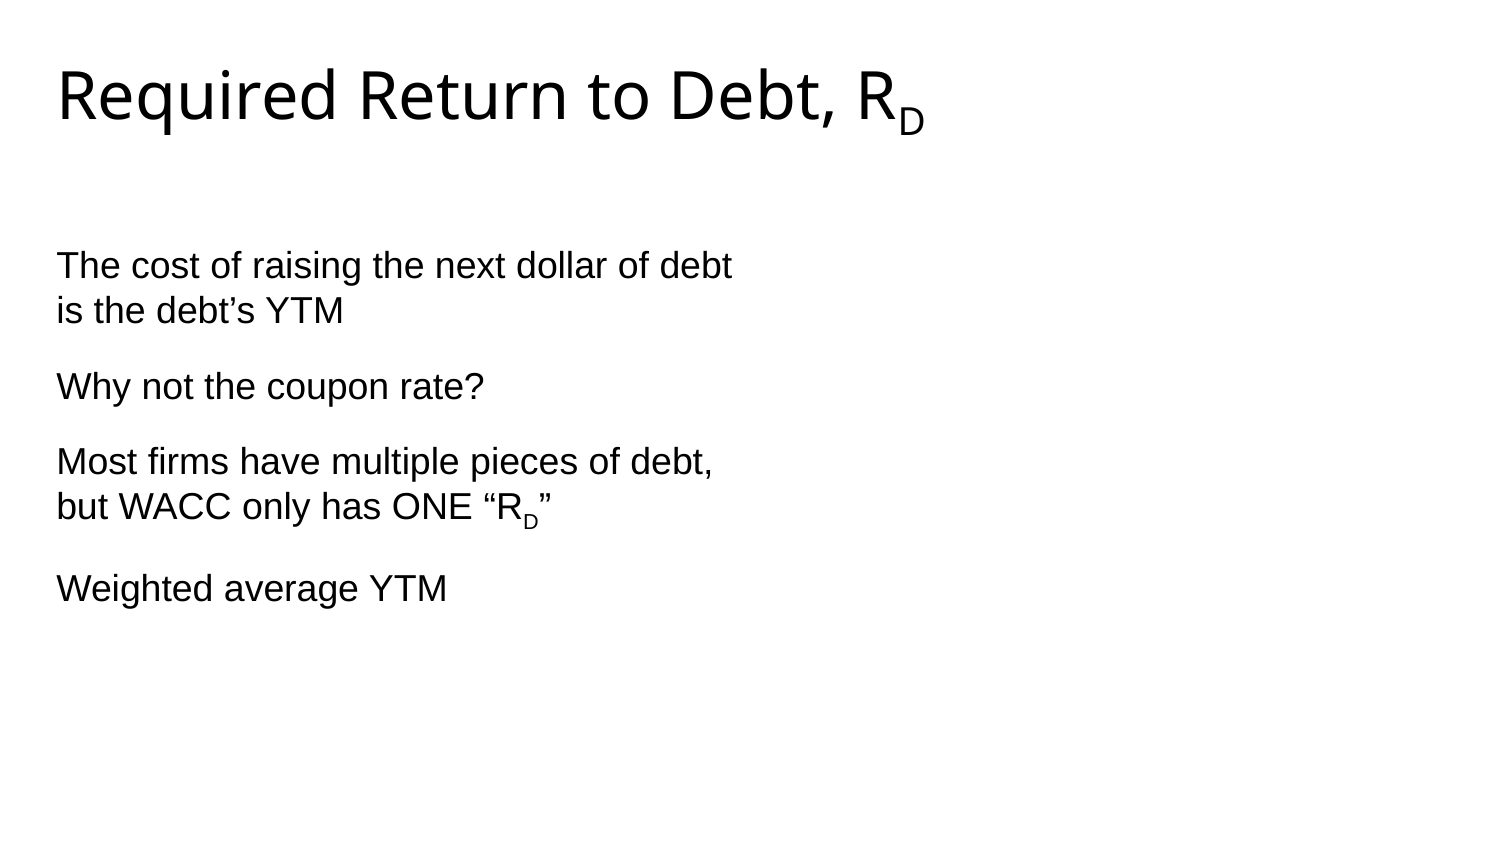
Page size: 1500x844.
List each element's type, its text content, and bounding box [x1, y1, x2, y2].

title Required Return to Debt, RD [41, 45, 1056, 234]
list The cost of raising the next dollar of debt is the debt’s YTM Why not the coupon rate? Most firms have multiple pieces of debt, but WACC only has ONE “RD” Weighted average YTM [41, 234, 750, 818]
